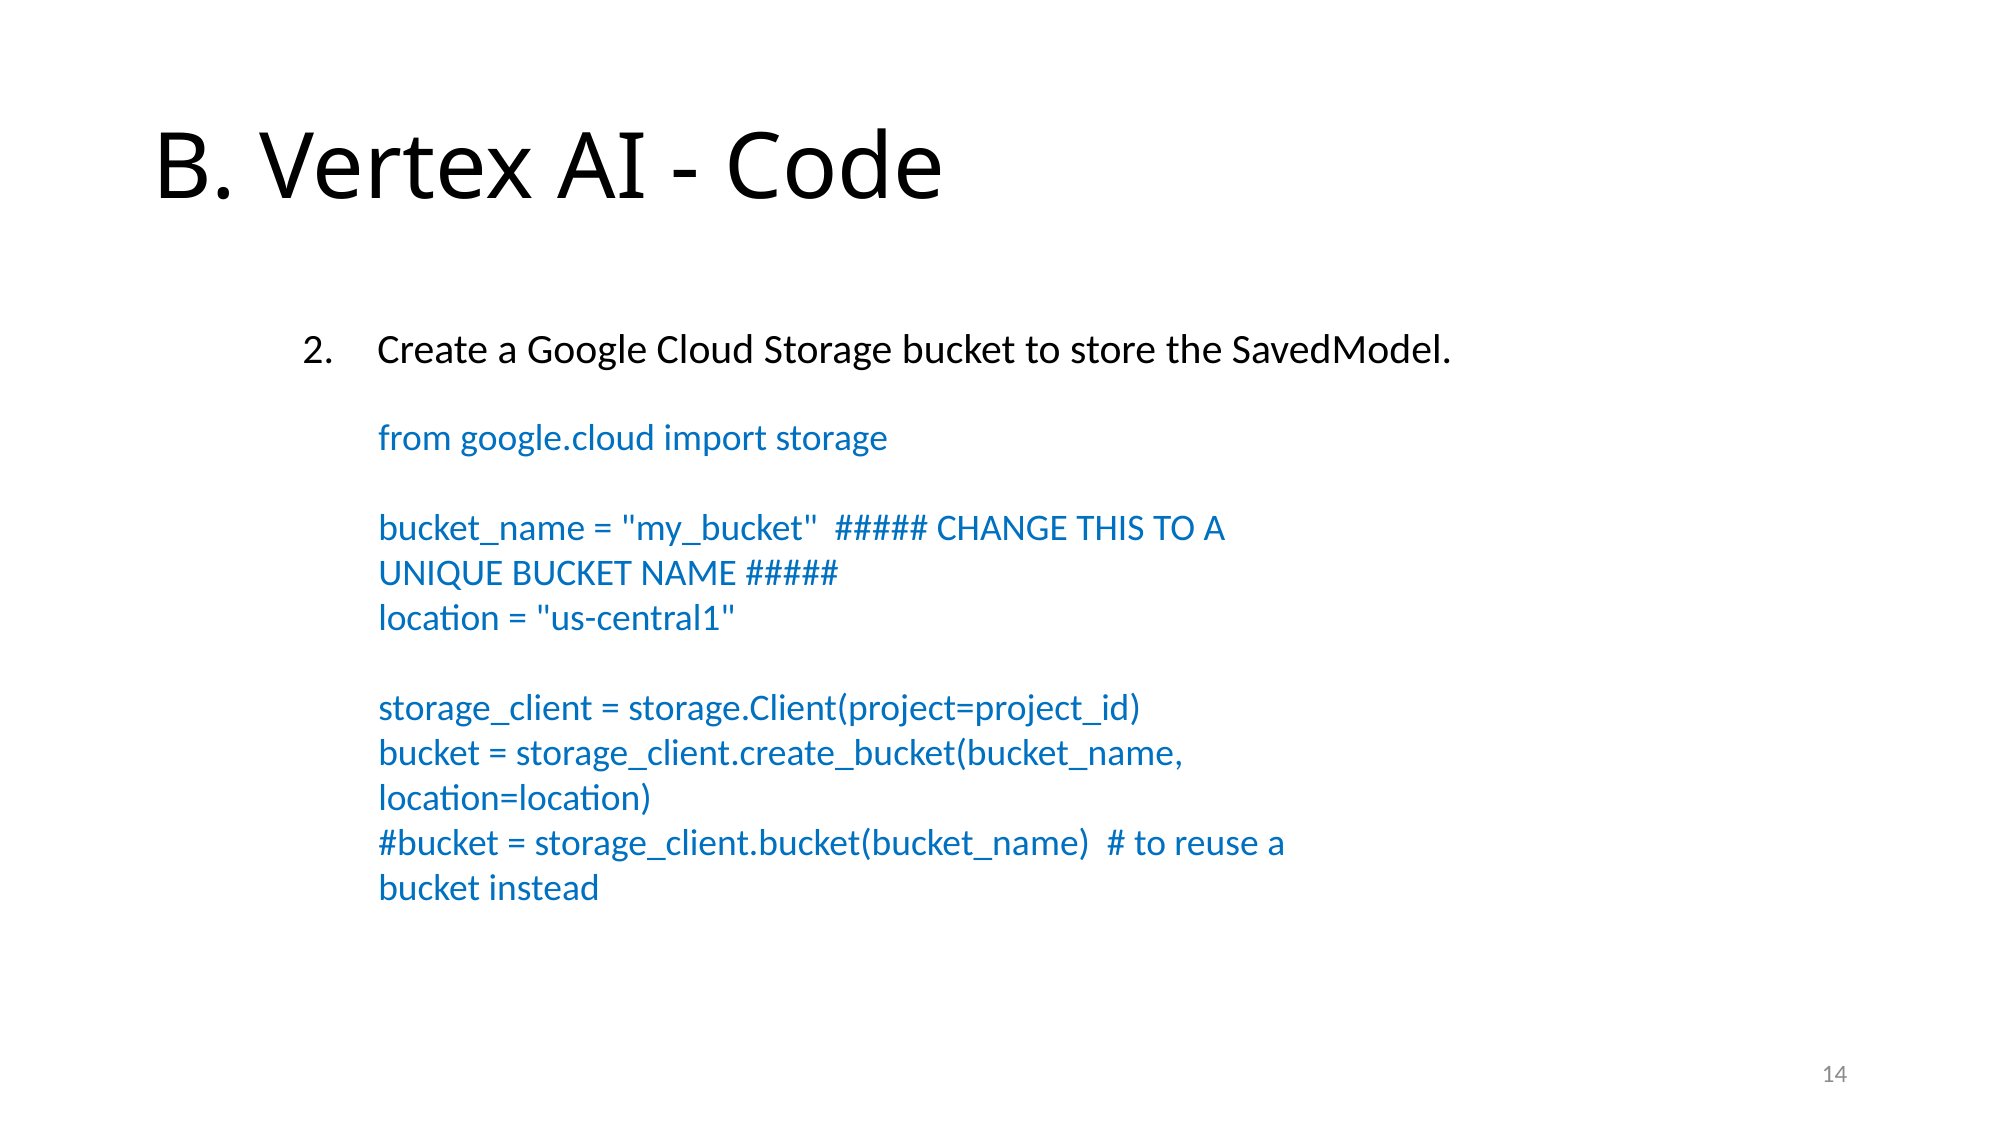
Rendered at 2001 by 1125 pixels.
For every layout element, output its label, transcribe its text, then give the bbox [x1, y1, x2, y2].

text_box from google.cloud import storage bucket_name = "my_bucket" ##### CHANGE THIS TO A UNIQUE BUCKET NAME ##### location = "us-central1" storage_client = storage.Client(project=project_id) bucket = storage_client.create_bucket(bucket_name, location=location) #bucket = storage_client.bucket(bucket_name) # to reuse a bucket instead [363, 405, 1364, 916]
slide_number 14 [1412, 1042, 1863, 1103]
list Create a Google Cloud Storage bucket to store the SavedModel. [137, 249, 1863, 1016]
title B. Vertex AI - Code [137, 59, 1863, 249]
